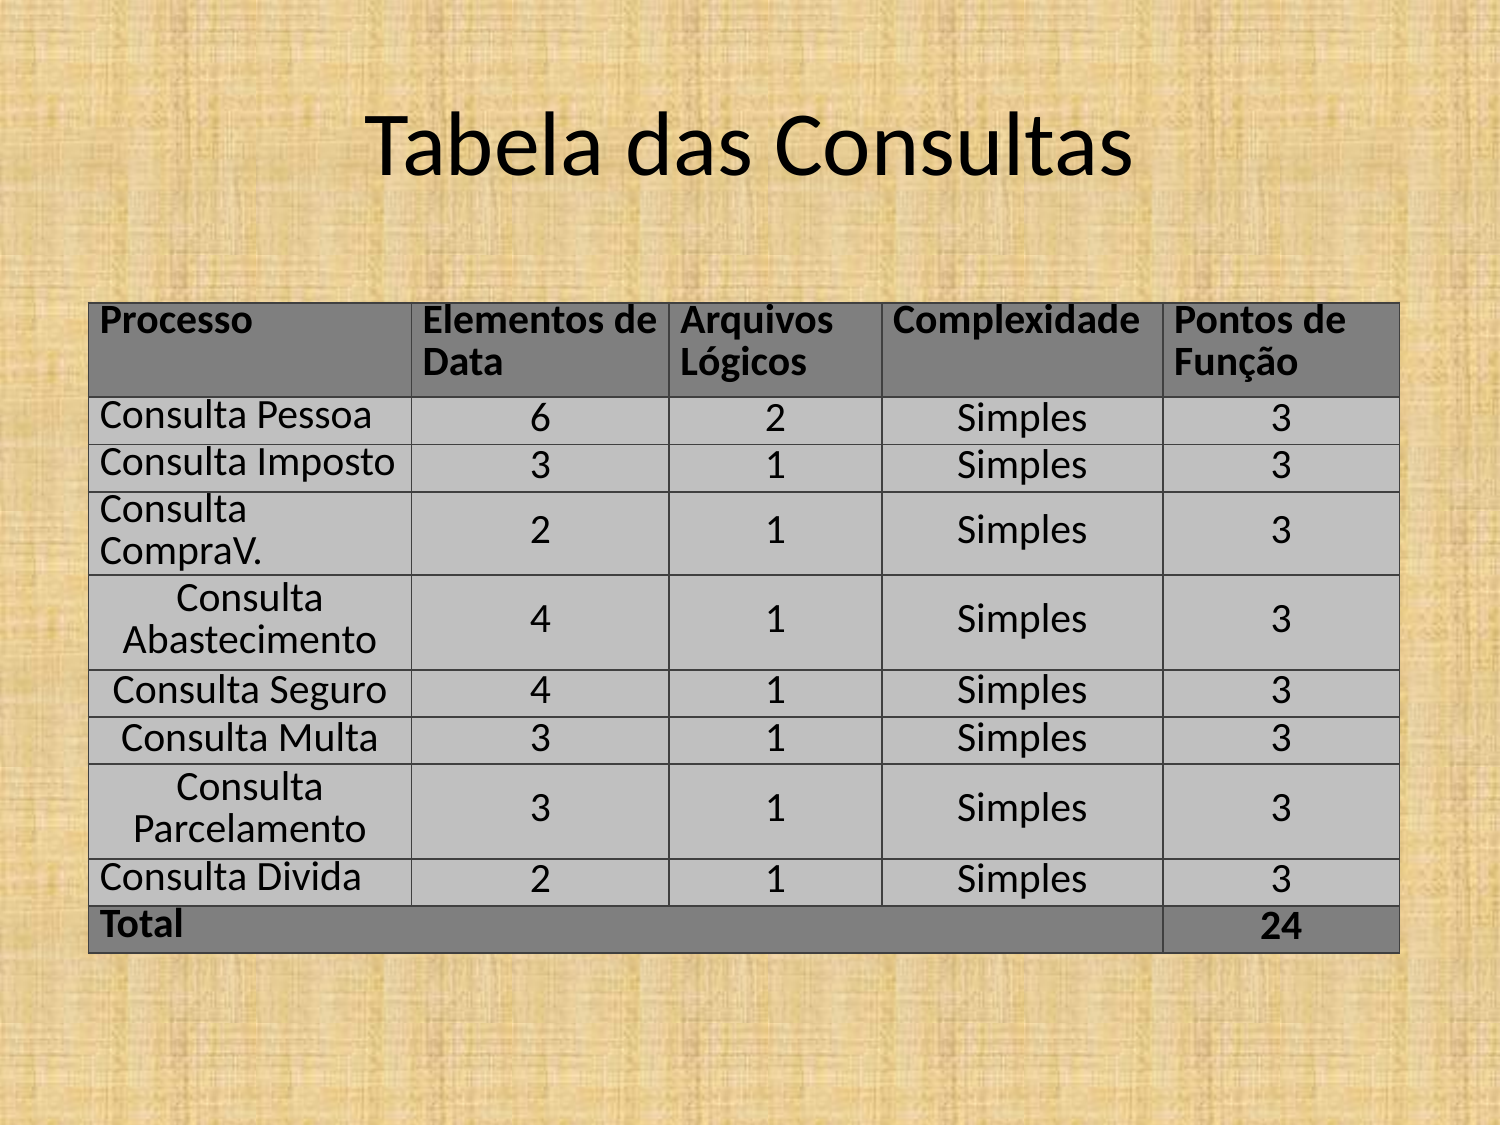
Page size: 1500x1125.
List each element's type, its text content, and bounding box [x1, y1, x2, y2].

table_cell 3 [1164, 860, 1399, 905]
table_cell 3 [1164, 493, 1399, 574]
table_cell 3 [1164, 765, 1399, 858]
table_cell Consulta Divida [89, 860, 411, 905]
table_cell 1 [670, 860, 881, 905]
table_cell Simples [883, 765, 1162, 858]
title Tabela das Consultas [75, 45, 1425, 233]
table_cell 3 [1164, 445, 1399, 491]
table_cell 6 [412, 398, 668, 444]
table_cell 1 [670, 576, 881, 669]
table_cell 3 [1164, 718, 1399, 763]
table_cell 4 [412, 671, 668, 716]
table_cell 3 [1164, 671, 1399, 716]
table_cell 3 [412, 445, 668, 491]
table_cell 1 [670, 765, 881, 858]
table_cell 1 [670, 671, 881, 716]
table_cell 2 [412, 860, 668, 905]
table_cell Consulta Seguro [89, 671, 411, 716]
table_header Complexidade [883, 304, 1162, 396]
table_cell 3 [412, 765, 668, 858]
table_cell Consulta Abastecimento [89, 576, 411, 669]
table_cell Total [89, 907, 1162, 952]
table_cell 3 [412, 718, 668, 763]
table_cell Consulta Imposto [89, 445, 411, 491]
table_cell Simples [883, 398, 1162, 444]
table_cell Consulta Parcelamento [89, 765, 411, 858]
table_header Arquivos Lógicos [670, 304, 881, 396]
table_cell Simples [883, 493, 1162, 574]
table_cell 1 [670, 493, 881, 574]
table_cell Simples [883, 576, 1162, 669]
table_cell Consulta Pessoa [89, 398, 411, 444]
table_cell Consulta CompraV. [89, 493, 411, 574]
table_cell 24 [1164, 907, 1399, 952]
table_cell Simples [883, 671, 1162, 716]
table_cell 2 [670, 398, 881, 444]
table_cell Simples [883, 718, 1162, 763]
table_header Processo [89, 304, 411, 396]
table_cell 3 [1164, 576, 1399, 669]
table_cell Simples [883, 860, 1162, 905]
table_cell 3 [1164, 398, 1399, 444]
picture [0, 0, 1500, 1125]
table_cell 1 [670, 718, 881, 763]
table_cell 4 [412, 576, 668, 669]
table_cell 2 [412, 493, 668, 574]
table_header Pontos de Função [1164, 304, 1399, 396]
table_header Elementos de Data [412, 304, 668, 396]
table_cell Consulta Multa [89, 718, 411, 763]
table_cell Simples [883, 445, 1162, 491]
table_cell 1 [670, 445, 881, 491]
